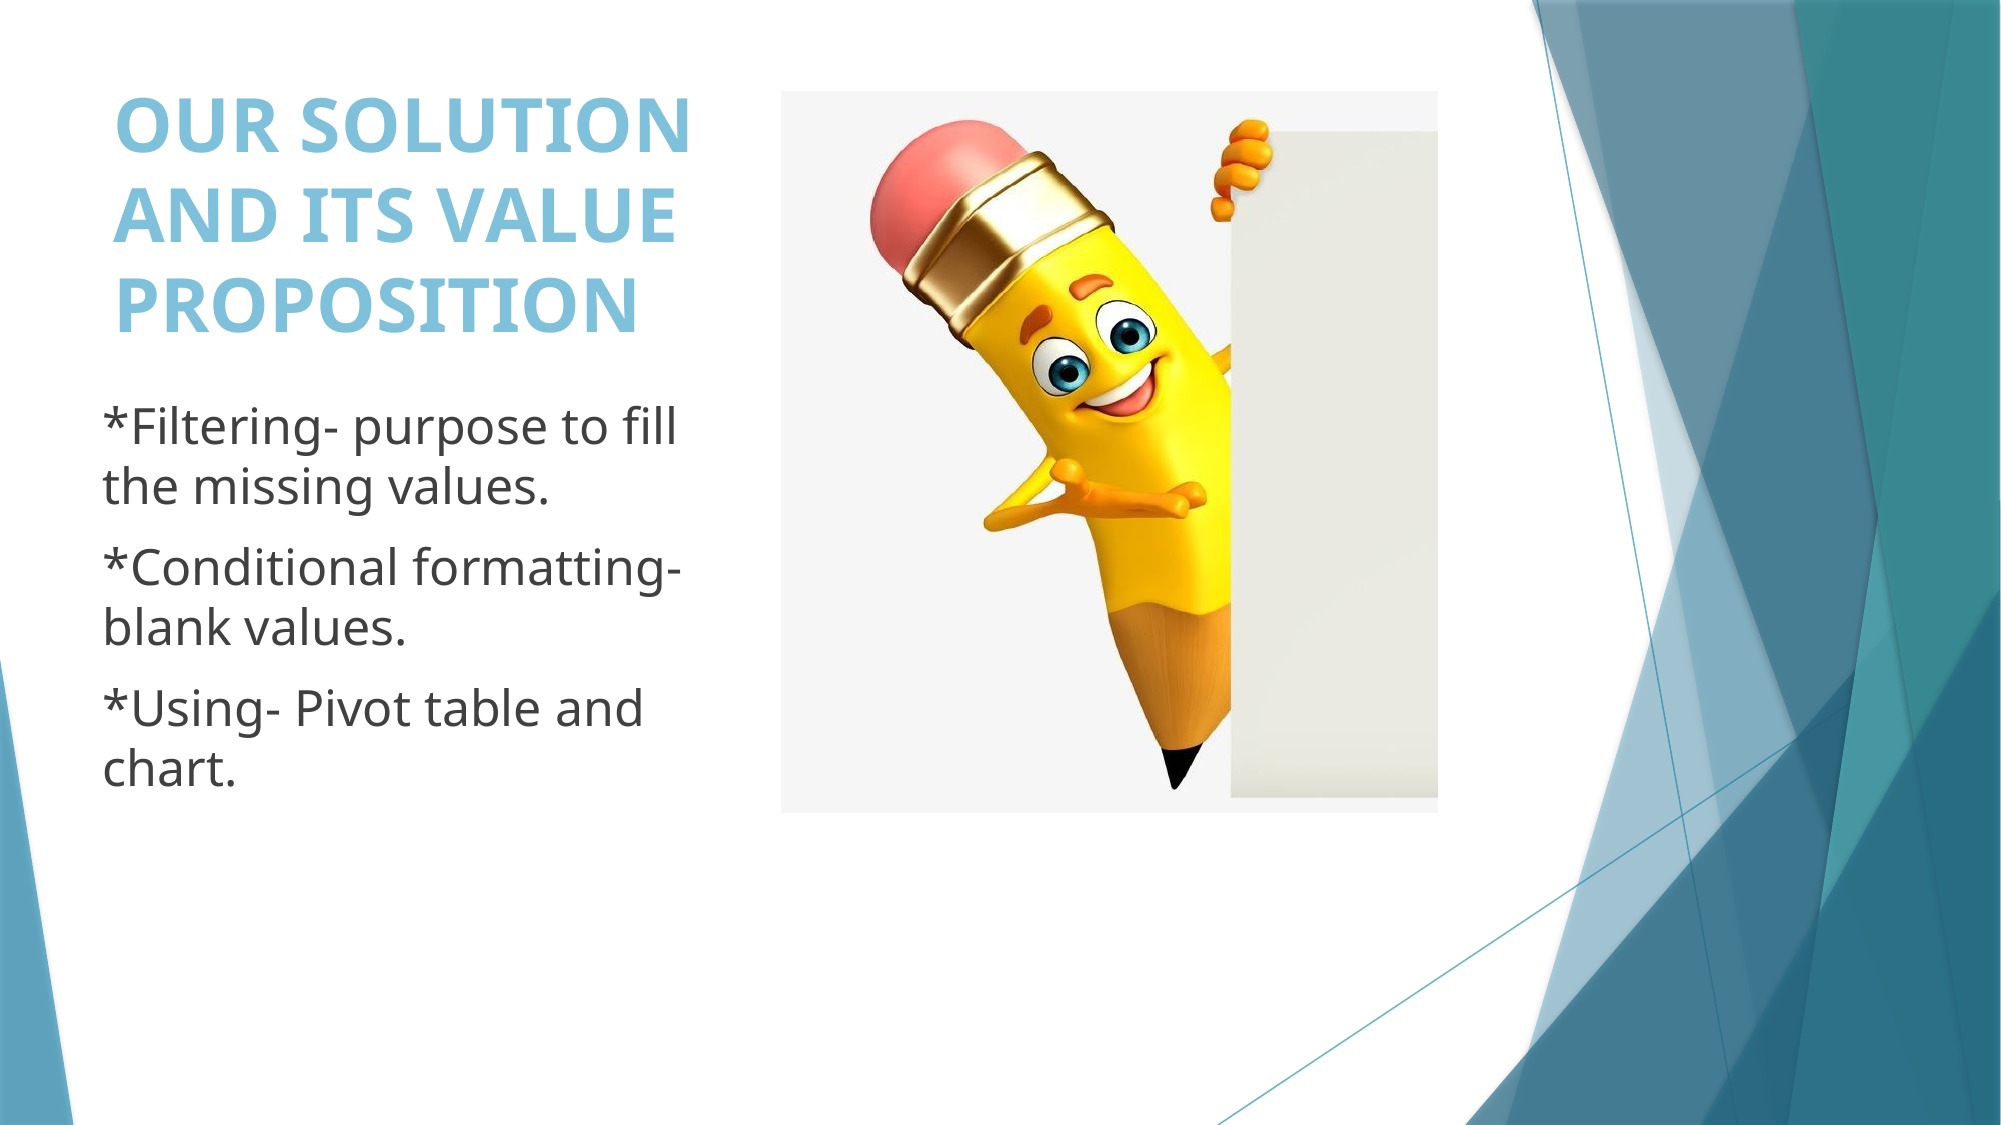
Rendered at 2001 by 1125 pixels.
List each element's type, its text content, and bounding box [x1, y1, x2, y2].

title OUR SOLUTION AND ITS VALUE PROPOSITION [111, 74, 744, 348]
picture [780, 91, 1438, 813]
list *Filtering- purpose to fill the missing values. *Conditional formatting- blank values. *Using- Pivot table and chart. [87, 387, 720, 1088]
